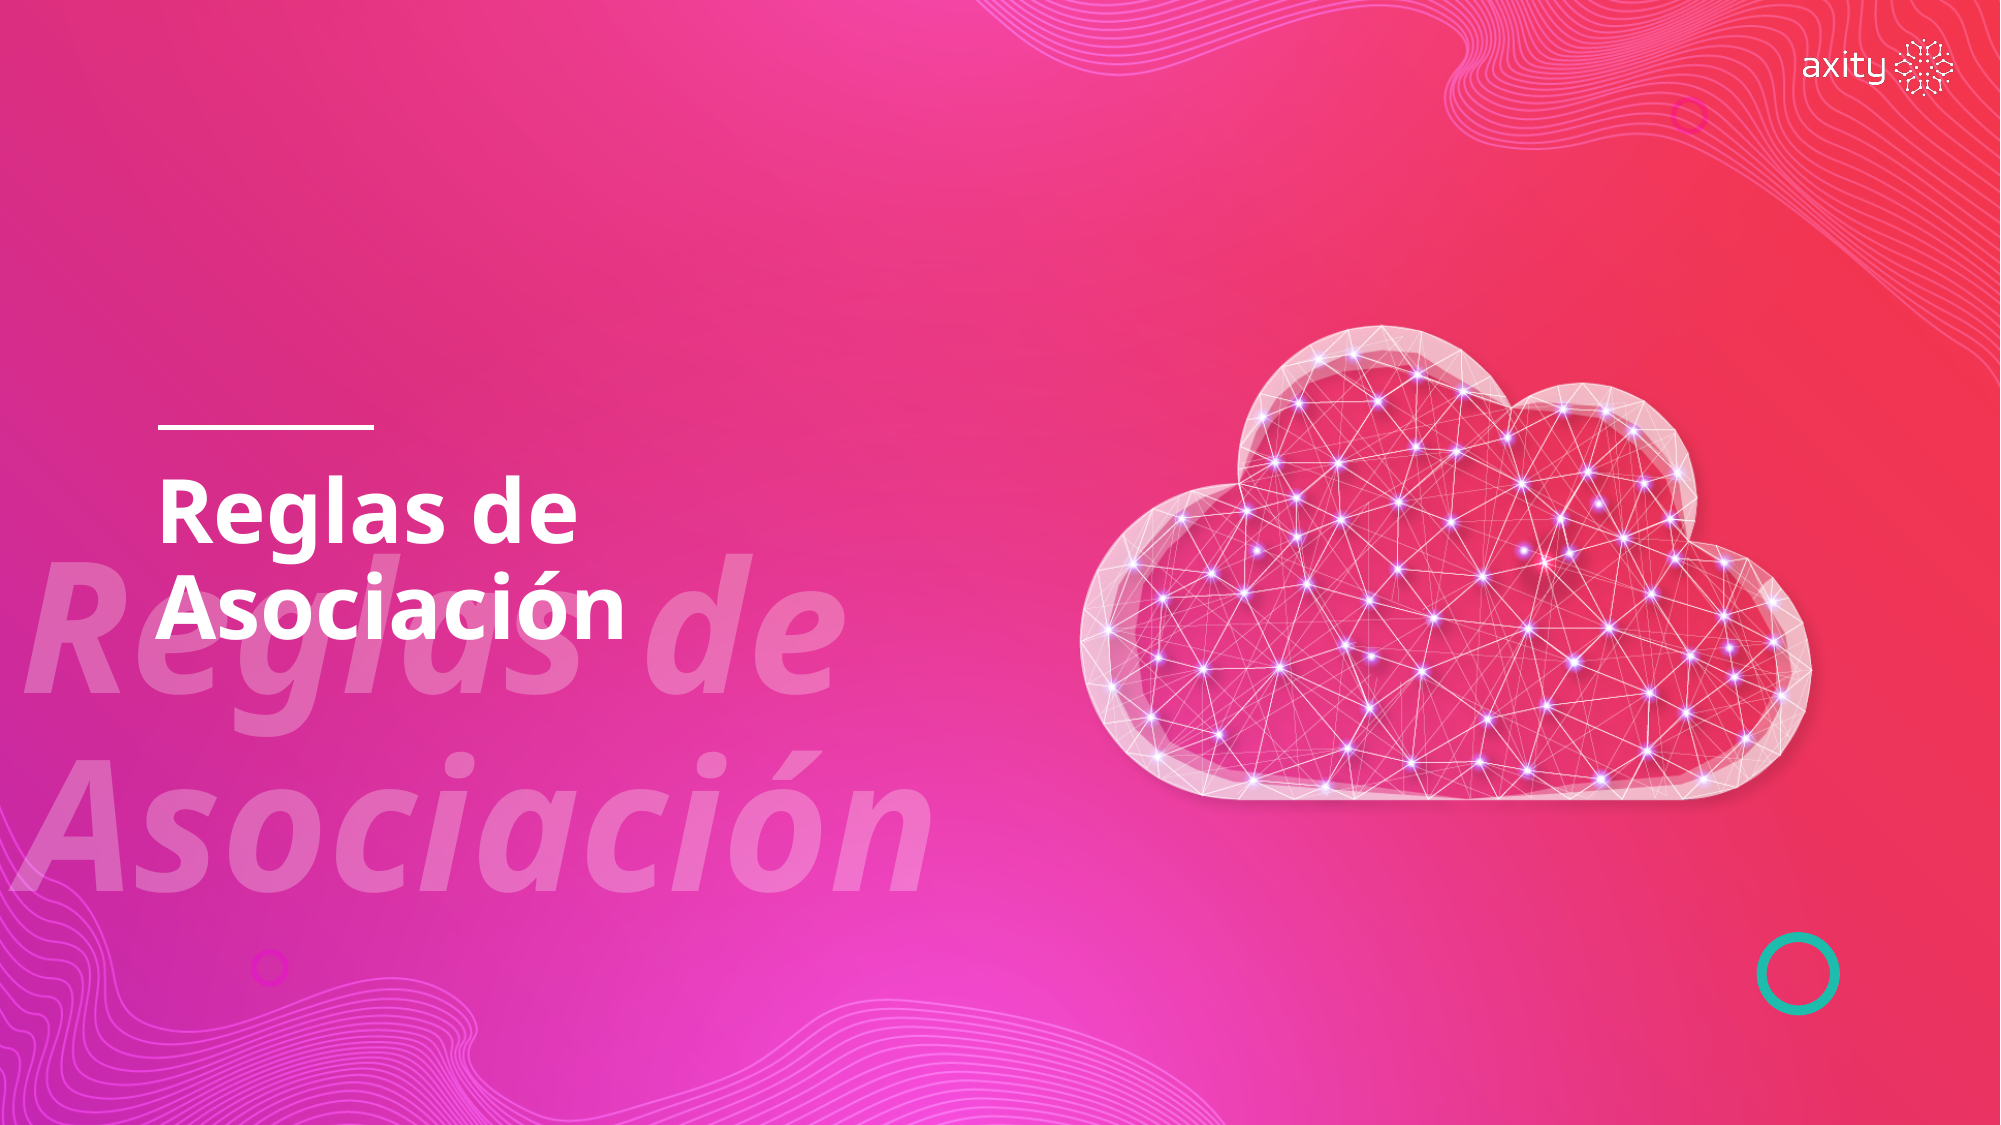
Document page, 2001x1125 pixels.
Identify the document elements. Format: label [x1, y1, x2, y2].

picture [0, 0, 2000, 1125]
text_box [135, 427, 991, 669]
